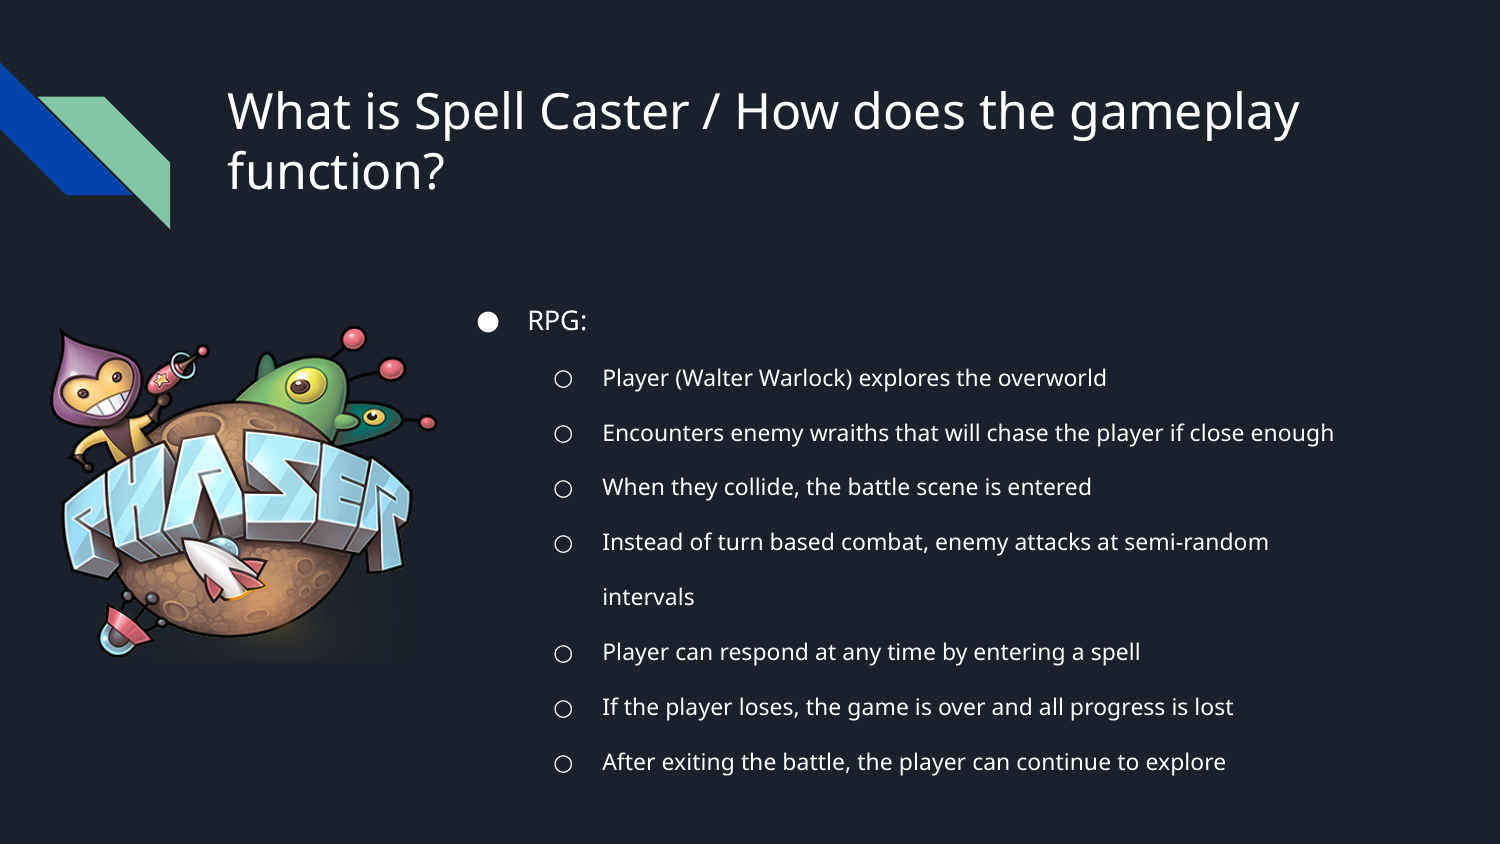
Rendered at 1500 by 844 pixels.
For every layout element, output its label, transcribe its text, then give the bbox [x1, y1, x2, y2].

title What is Spell Caster / How does the gameplay function? [212, 64, 1368, 215]
picture [49, 326, 438, 663]
list RPG: Player (Walter Warlock) explores the overworld Encounters enemy wraiths that will chase the player if close enough When they collide, the battle scene is entered Instead of turn based combat, enemy attacks at semi-random intervals Player can respond at any time by entering a spell If the player loses, the game is over and all progress is lost After exiting the battle, the player can continue to explore [437, 255, 1368, 734]
